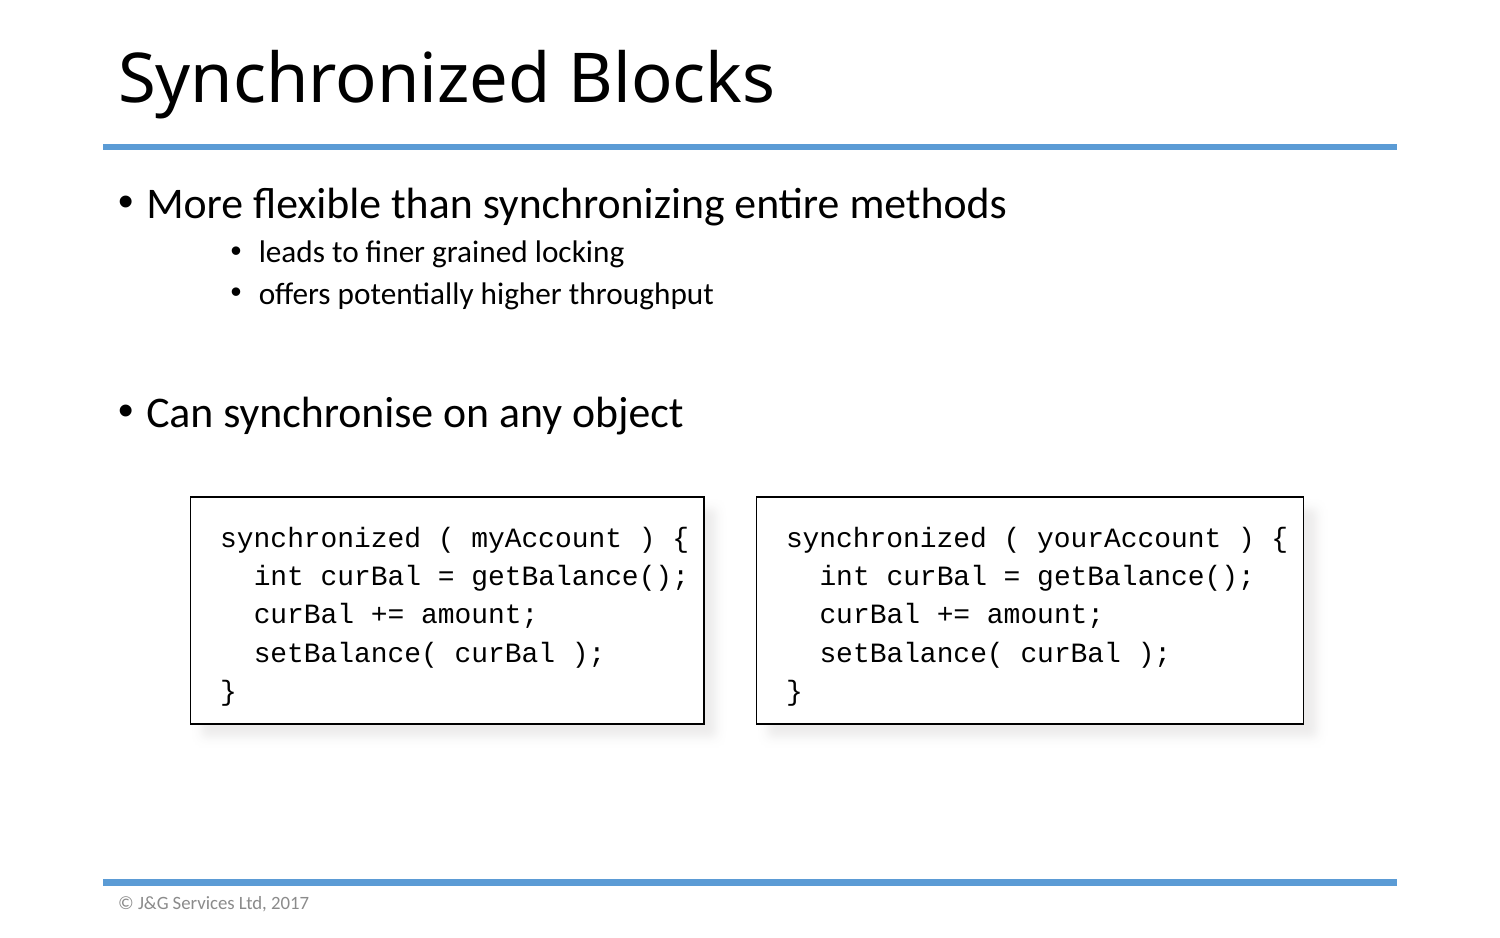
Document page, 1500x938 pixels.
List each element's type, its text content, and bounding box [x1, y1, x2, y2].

text_box synchronized ( yourAccount ) { int curBal = getBalance(); curBal += amount; setBalance( curBal ); } [756, 496, 1304, 724]
list More flexible than synchronizing entire methods leads to finer grained locking offers potentially higher throughput Can synchronise on any object [103, 173, 1179, 481]
title Synchronized Blocks [103, 27, 1397, 133]
text_box synchronized ( myAccount ) { int curBal = getBalance(); curBal += amount; setBalance( curBal ); } [190, 496, 705, 724]
